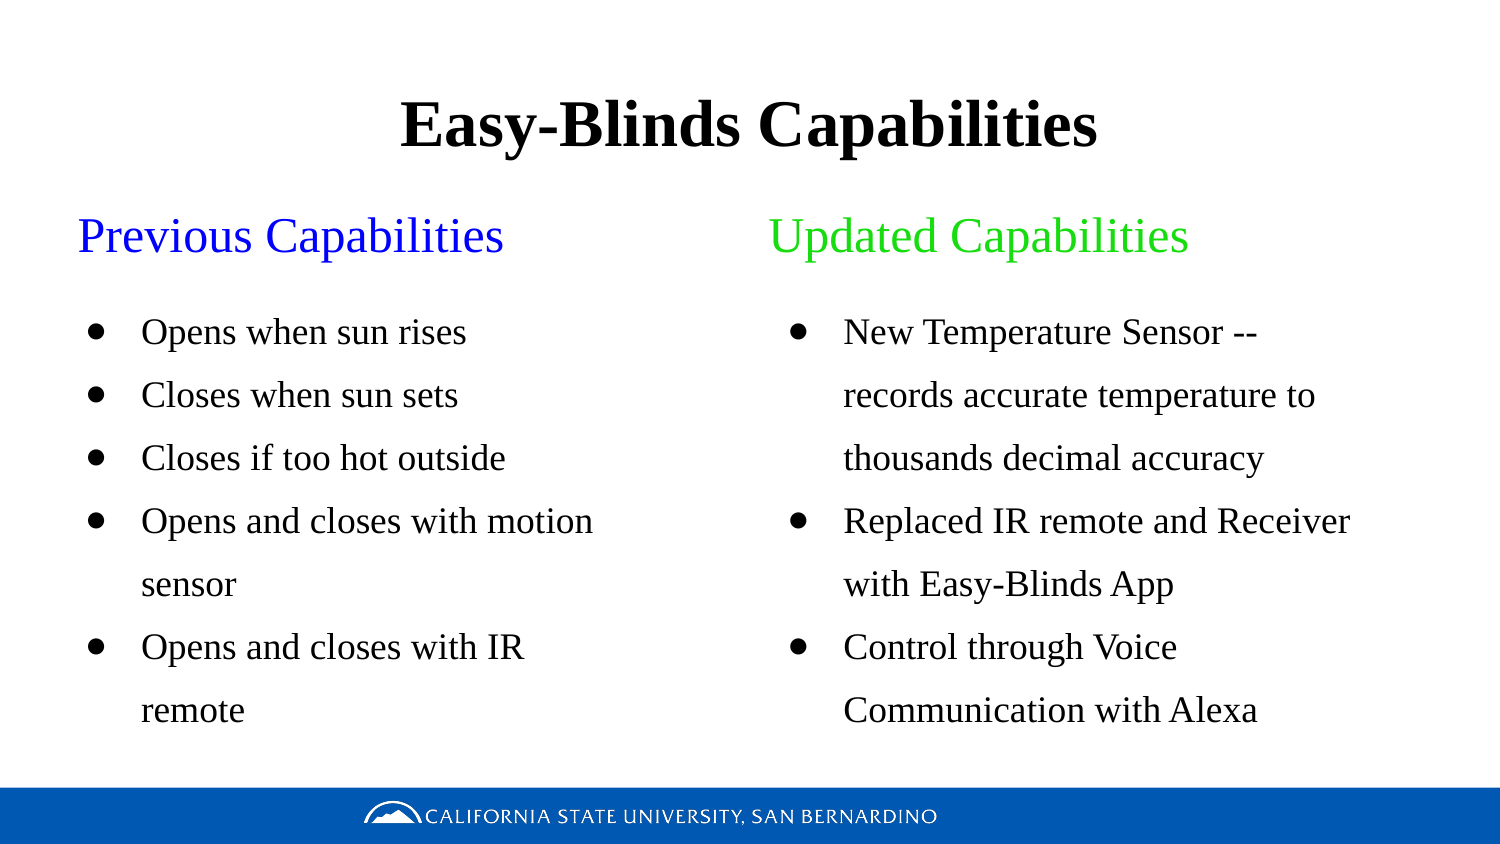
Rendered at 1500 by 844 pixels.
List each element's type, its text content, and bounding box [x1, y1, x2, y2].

text_box Updated Capabilities [753, 187, 1332, 281]
title Easy-Blinds Capabilities [51, 72, 1449, 167]
list New Temperature Sensor -- records accurate temperature to thousands decimal accuracy Replaced IR remote and Receiver with Easy-Blinds App Control through Voice Communication with Alexa [753, 281, 1380, 775]
list Opens when sun rises Closes when sun sets Closes if too hot outside Opens and closes with motion sensor Opens and closes with IR remote [51, 281, 629, 775]
text_box Previous Capabilities [62, 187, 641, 282]
picture [350, 787, 950, 837]
